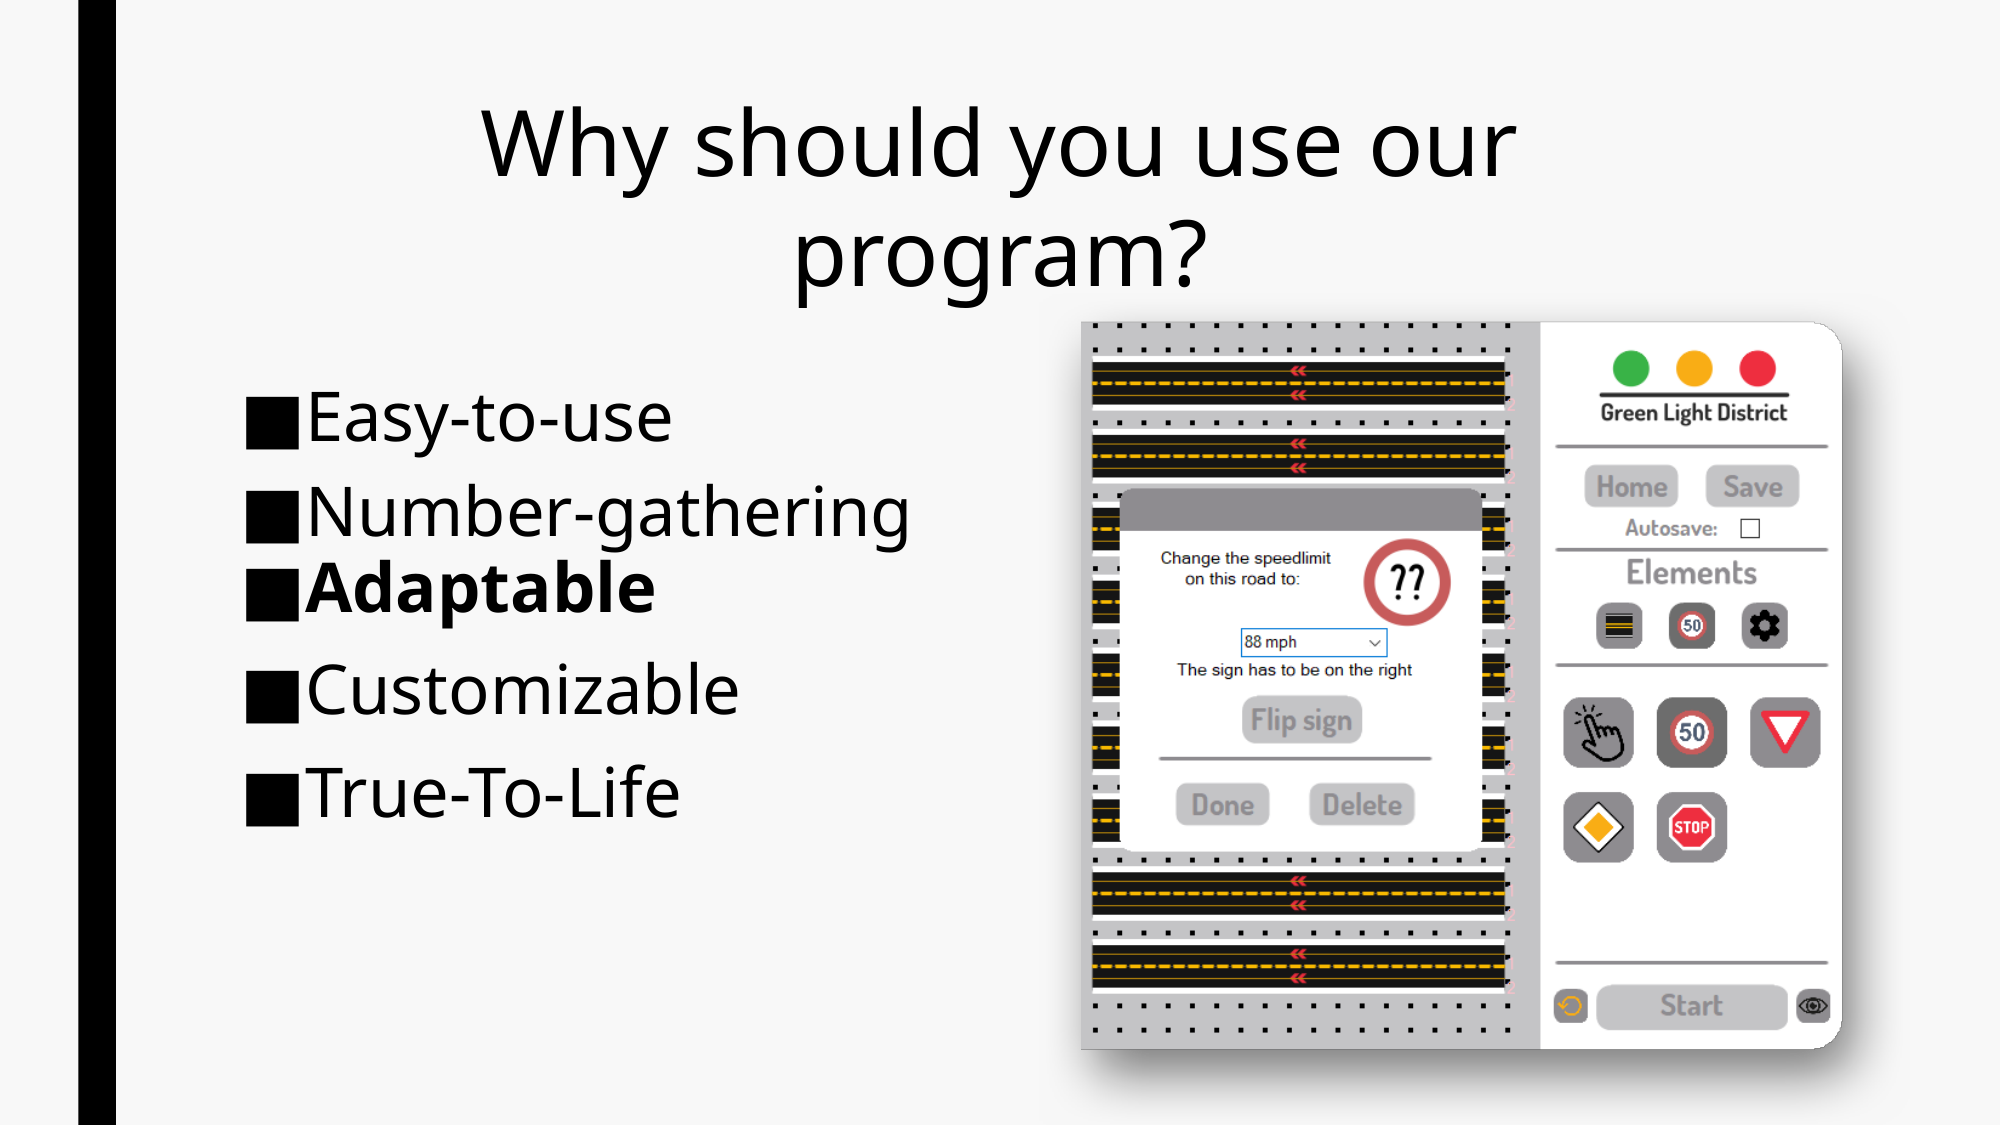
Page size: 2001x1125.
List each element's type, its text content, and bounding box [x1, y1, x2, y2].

picture [1080, 299, 1874, 1074]
text_box Why should you use our program? [426, 70, 1574, 321]
text_box Easy-to-use Number-gathering Adaptable Customizable True-To-Life [224, 345, 1023, 1020]
